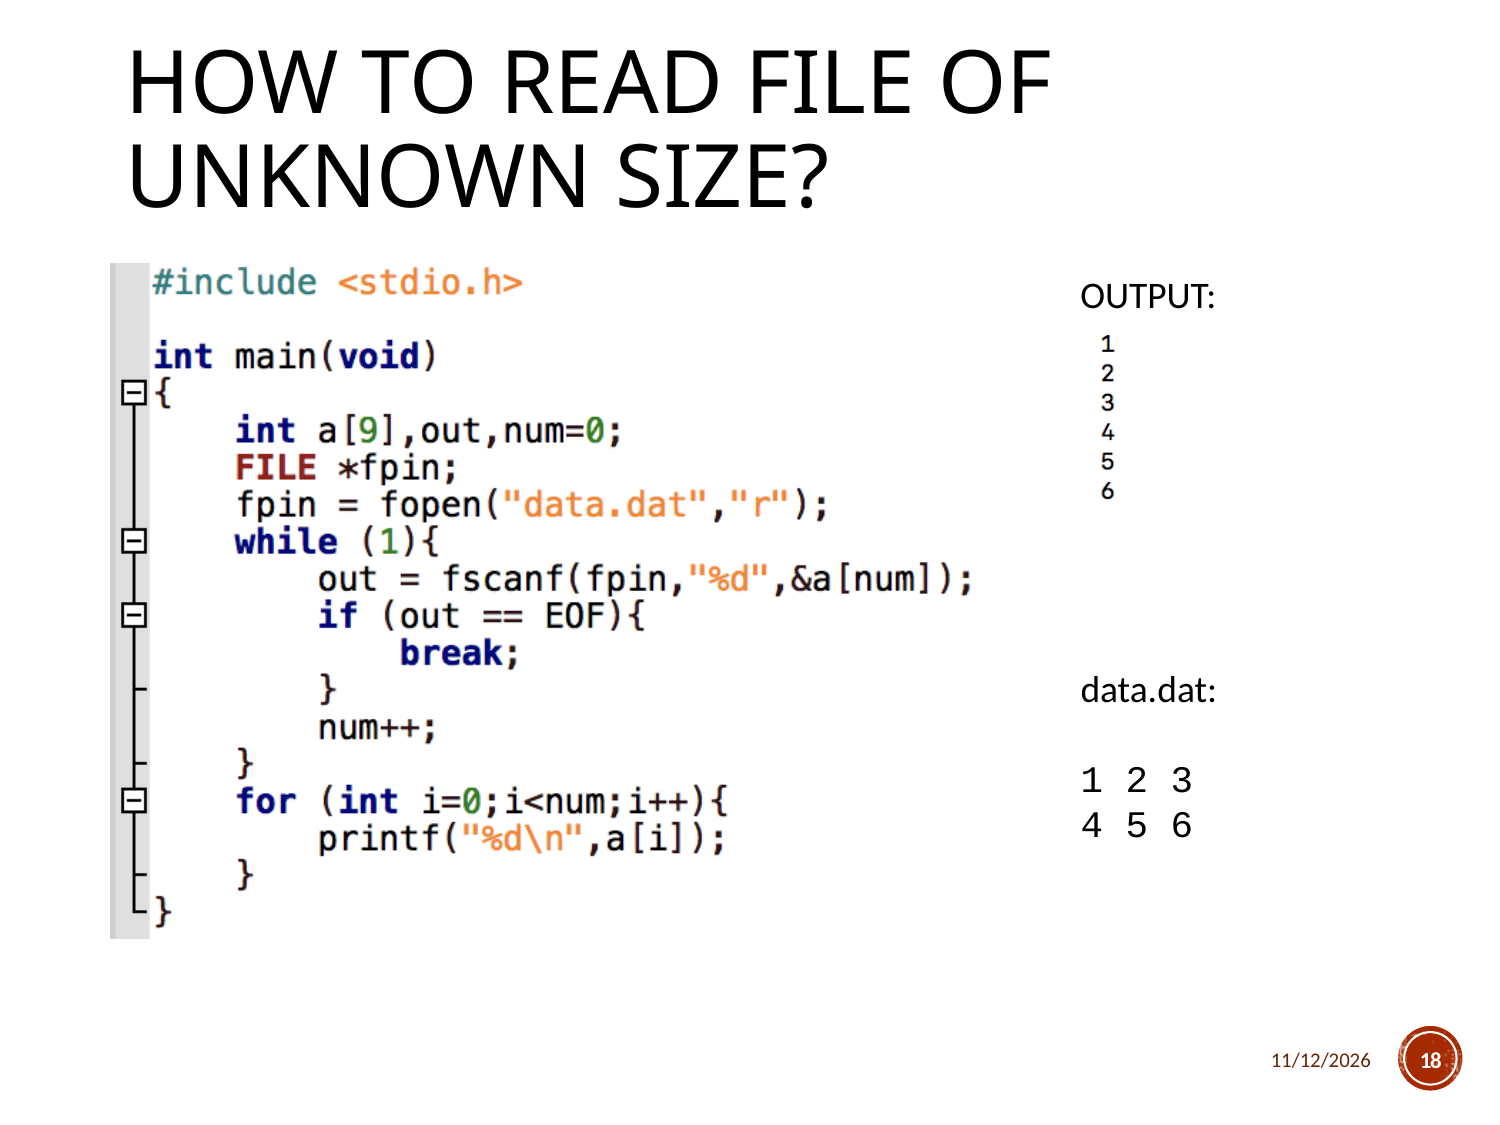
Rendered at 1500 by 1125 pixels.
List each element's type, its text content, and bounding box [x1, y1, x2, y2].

text_box OUTPUT: [1065, 263, 1232, 324]
text_box data.dat: 1 2 3 4 5 6 [1065, 657, 1233, 853]
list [113, 266, 981, 938]
title How to read file of unknown size? [110, 0, 1386, 264]
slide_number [982, 1028, 1386, 1089]
picture [1096, 333, 1122, 501]
slide_number 18 [1391, 1028, 1471, 1089]
